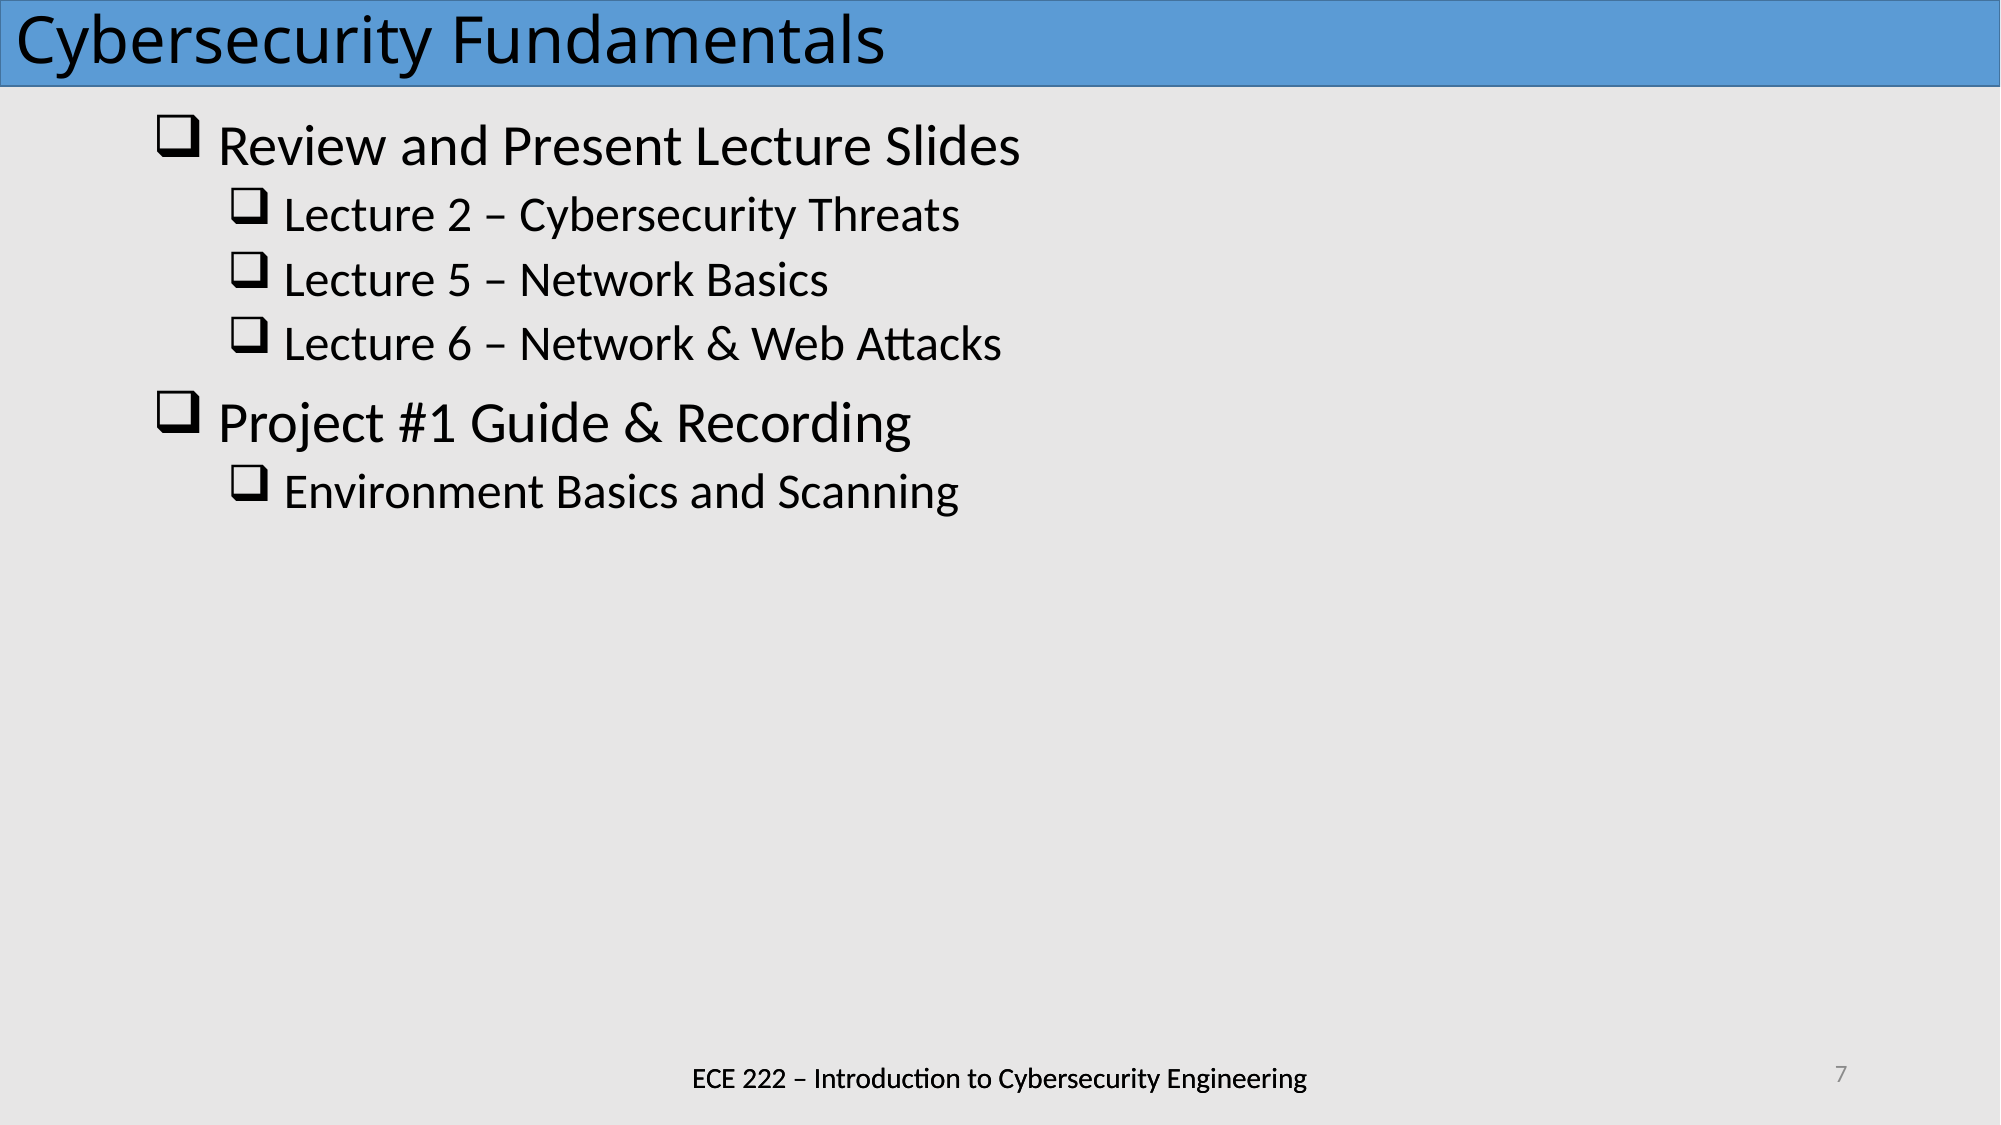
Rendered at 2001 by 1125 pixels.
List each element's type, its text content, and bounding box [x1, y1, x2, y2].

title Cybersecurity Fundamentals [0, 0, 1725, 86]
list Review and Present Lecture Slides Lecture 2 – Cybersecurity Threats Lecture 5 – Network Basics Lecture 6 – Network & Web Attacks Project #1 Guide & Recording Environment Basics and Scanning [137, 107, 1863, 1014]
slide_number 7 [1412, 1042, 1863, 1103]
